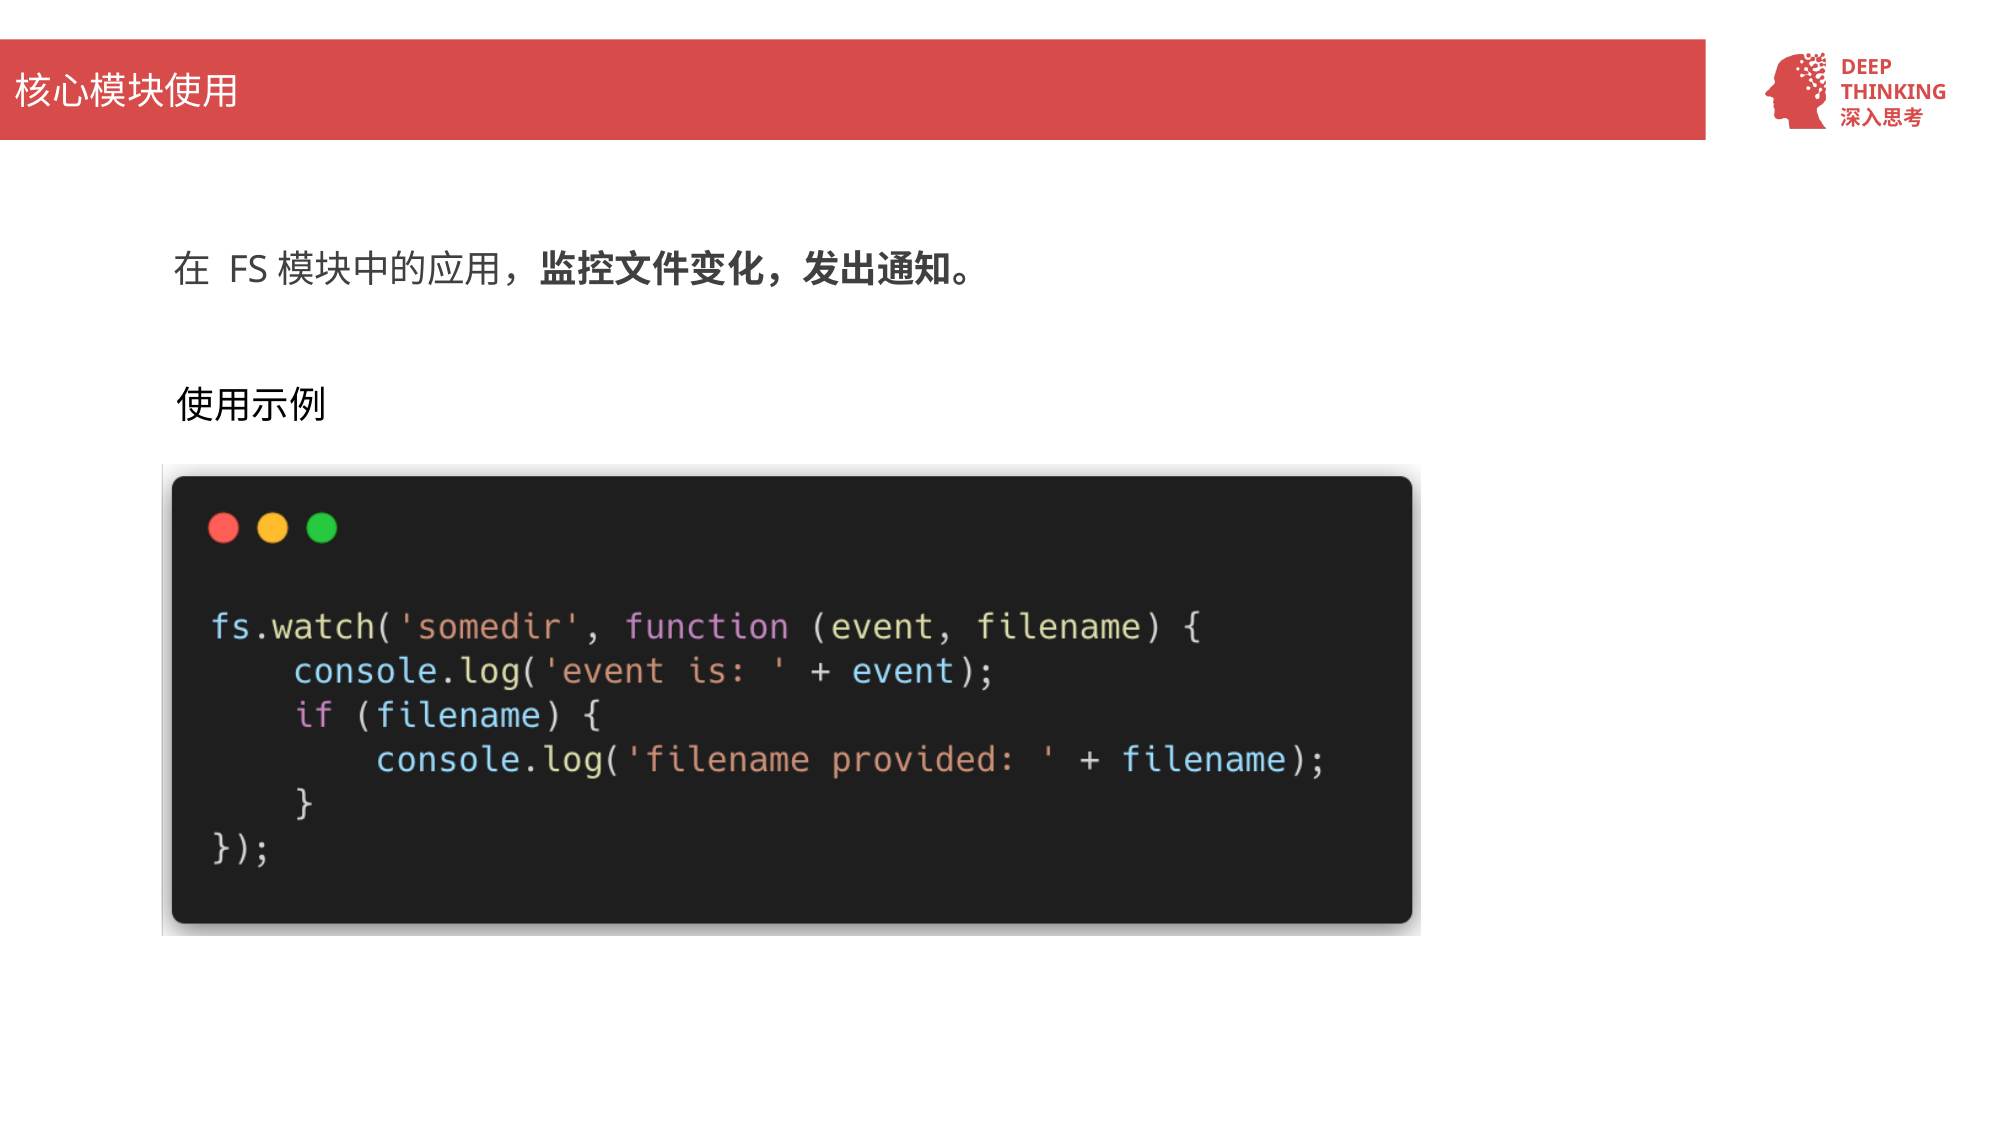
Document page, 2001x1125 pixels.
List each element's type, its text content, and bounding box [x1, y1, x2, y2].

picture [161, 464, 1421, 936]
text_box 核心模块使用 [0, 38, 1707, 141]
text_box 在 FS模块中的应用，监控文件变化，发出通知。 [158, 214, 1005, 297]
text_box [1765, 45, 1965, 137]
text_box 使用示例 [162, 373, 342, 434]
